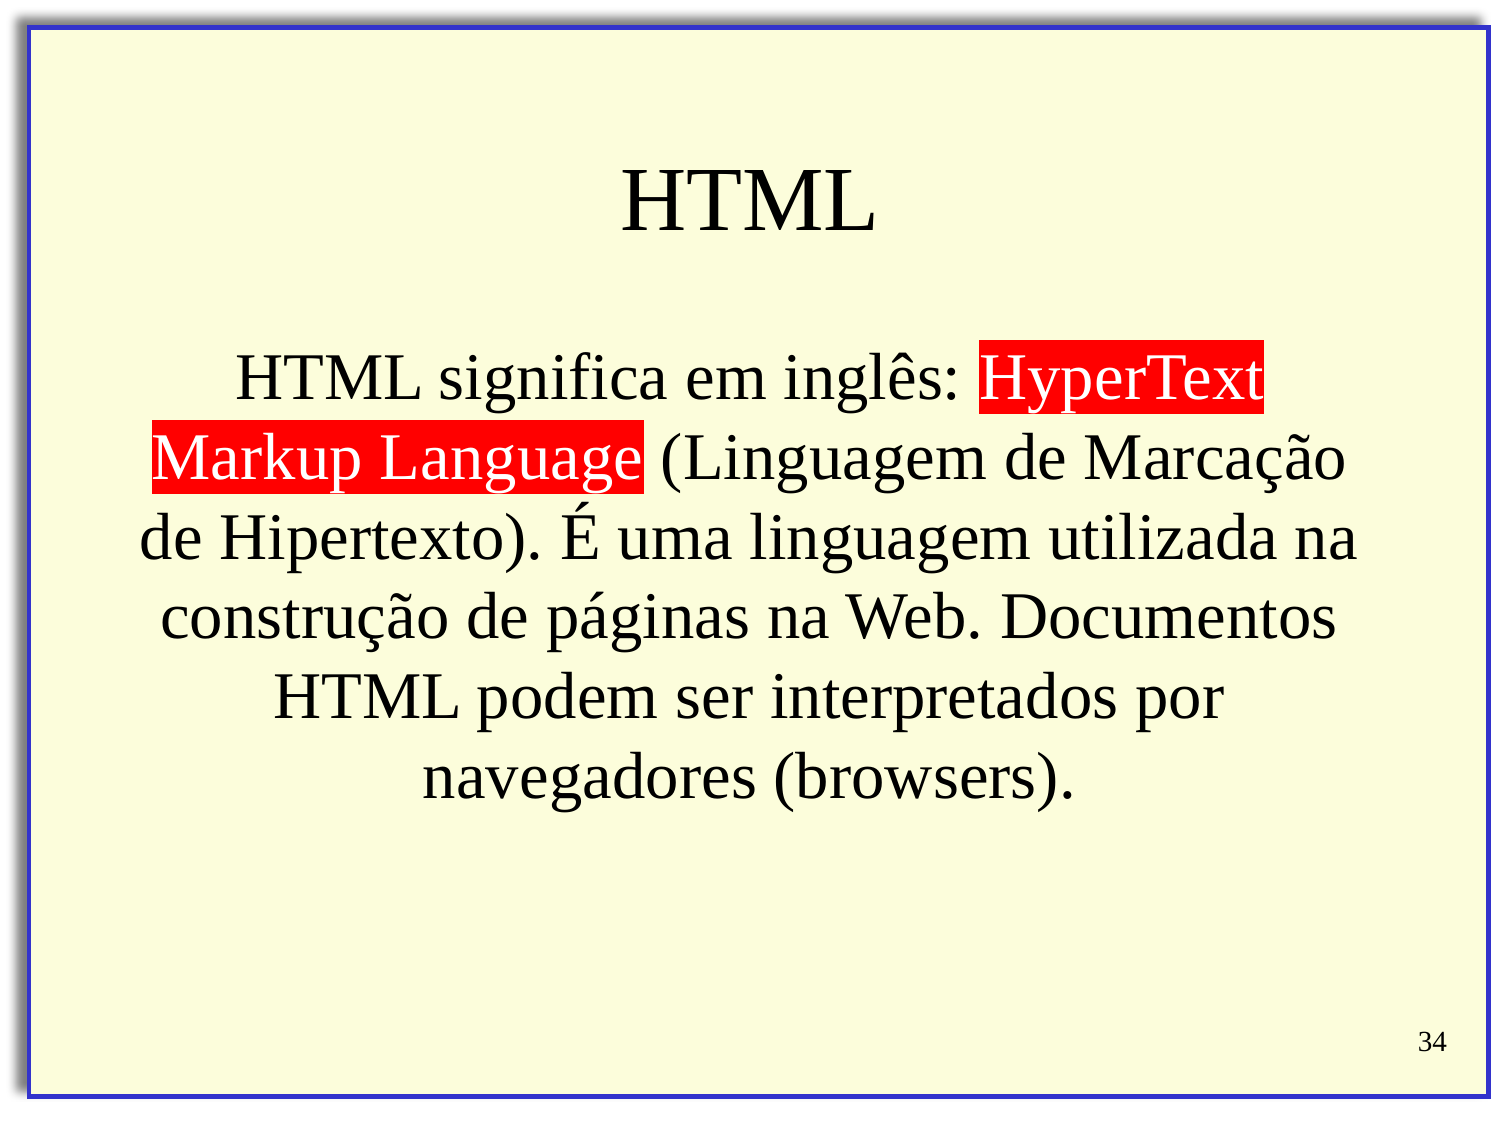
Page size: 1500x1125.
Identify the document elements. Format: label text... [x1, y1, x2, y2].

title HTML [112, 99, 1388, 288]
list HTML significa em inglês: HyperText Markup Language (Linguagem de Marcação de Hipertexto). É uma linguagem utilizada na construção de páginas na Web. Documentos HTML podem ser interpretados por navegadores (browsers). [112, 324, 1388, 1000]
slide_number ‹#› [1149, 1014, 1463, 1090]
